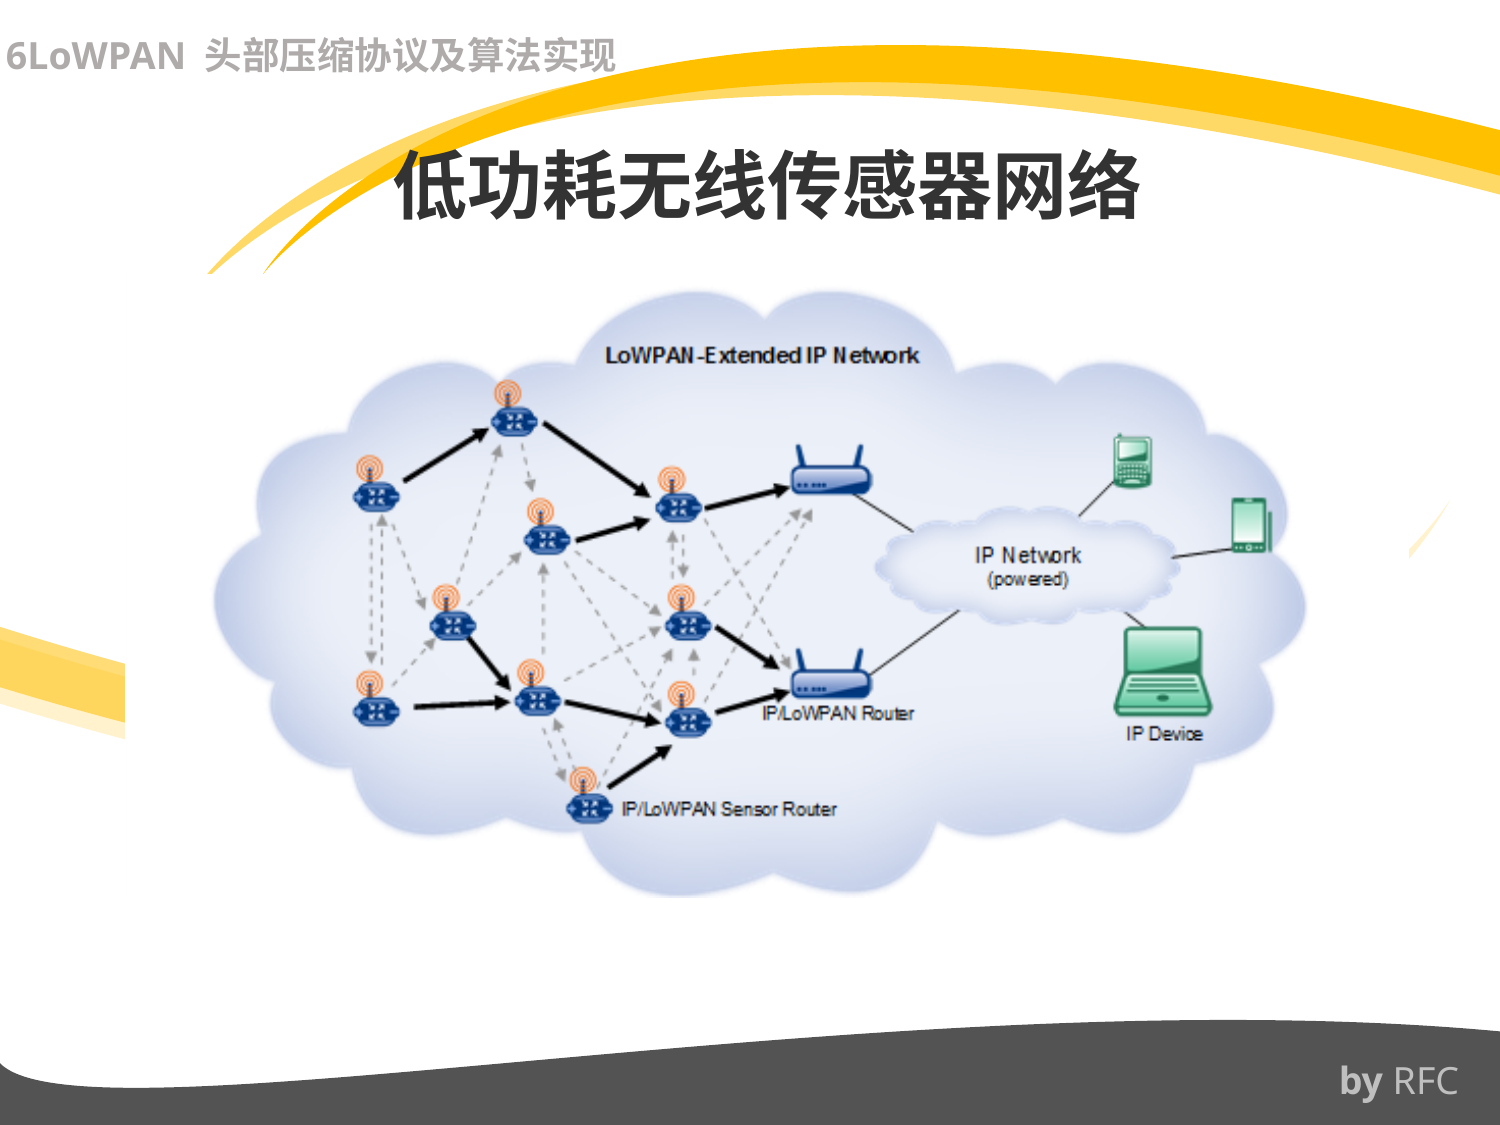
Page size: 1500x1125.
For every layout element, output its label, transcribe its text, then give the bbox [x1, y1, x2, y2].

picture [124, 274, 1409, 898]
text_box by RFC [1323, 1049, 1474, 1110]
text_box 低功耗无线传感器网络 [377, 131, 1158, 237]
text_box 6LoWPAN 头部压缩协议及算法实现 [0, 24, 633, 85]
